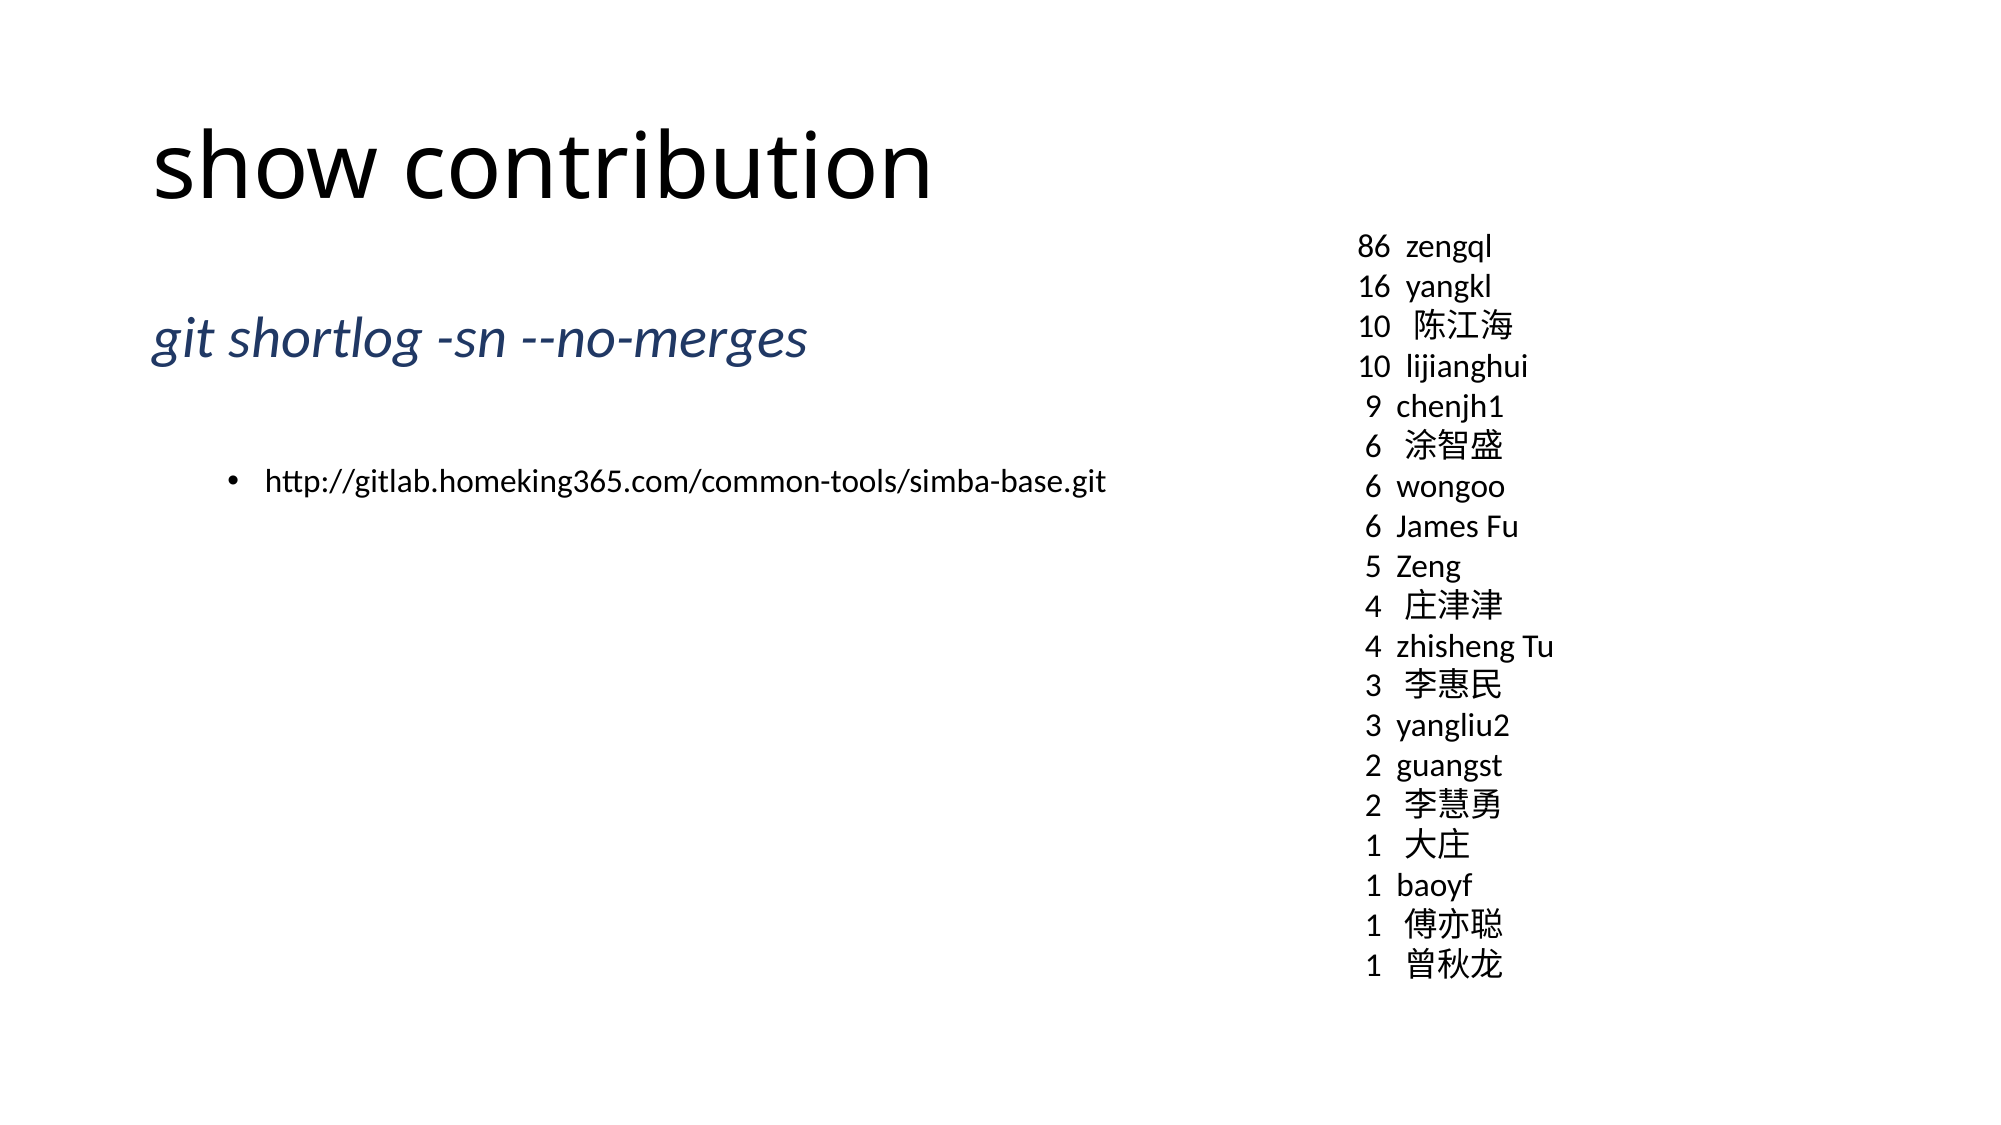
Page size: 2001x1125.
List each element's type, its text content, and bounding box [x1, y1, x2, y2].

text_box 86 zengql 16 yangkl 10 陈江海 10 lijianghui 9 chenjh1 6 涂智盛 6 wongoo 6 James Fu 5 Zeng 4 庄津津 4 zhisheng Tu 3 李惠民 3 yangliu2 2 guangst 2 李慧勇 1 大庄 1 baoyf 1 傅亦聪 1 曾秋龙 [1312, 217, 1730, 991]
title show contribution [137, 59, 1863, 278]
list git shortlog -sn --no-merges http://gitlab.homeking365.com/common-tools/simba-base.git [137, 299, 1210, 1014]
